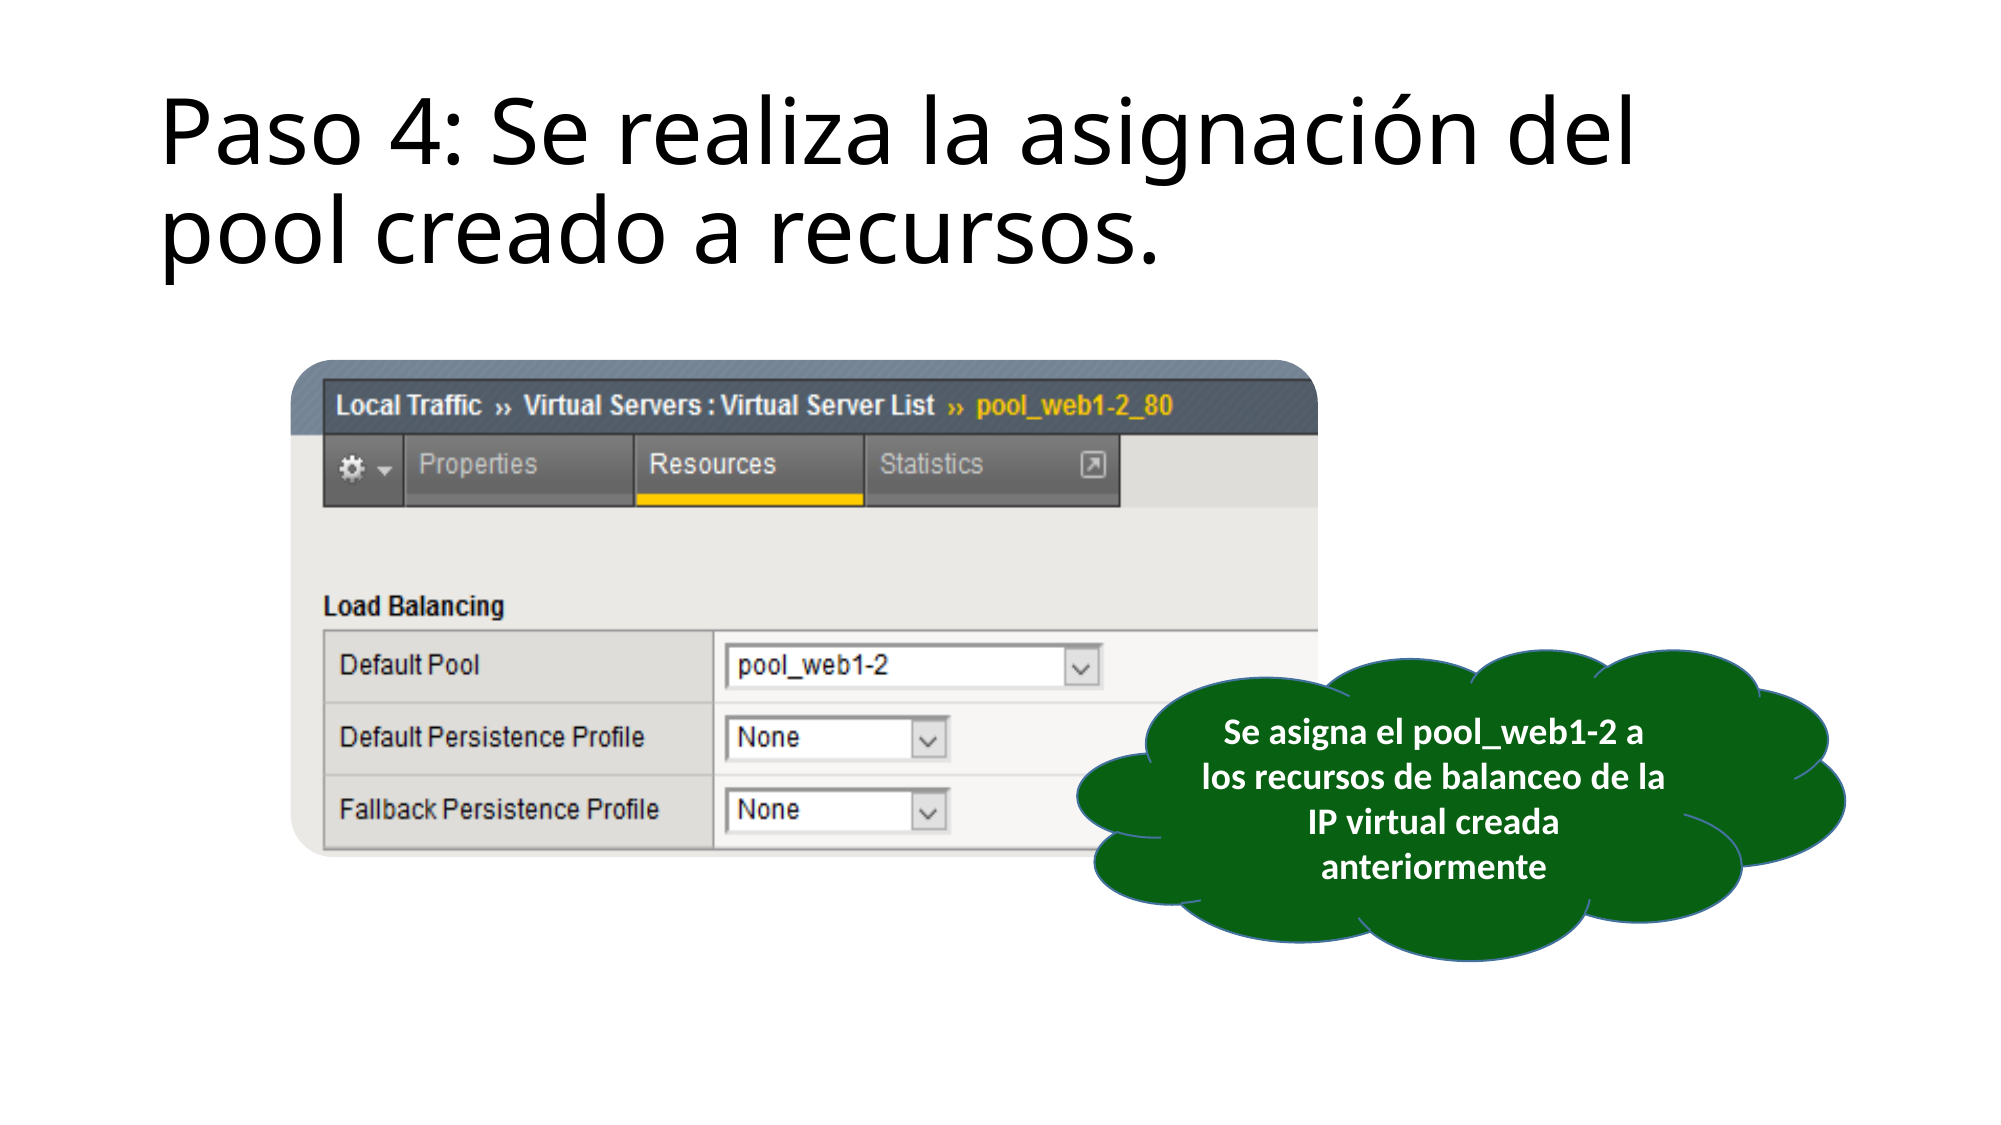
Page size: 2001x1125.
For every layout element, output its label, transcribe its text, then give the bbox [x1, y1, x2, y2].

title Paso 4: Se realiza la asignación del pool creado a recursos. [143, 75, 1869, 293]
picture [290, 359, 1318, 858]
text_box Se asigna el pool_web1-2 a los recursos de balanceo de la IP virtual creada anteriormente [1093, 649, 1847, 963]
